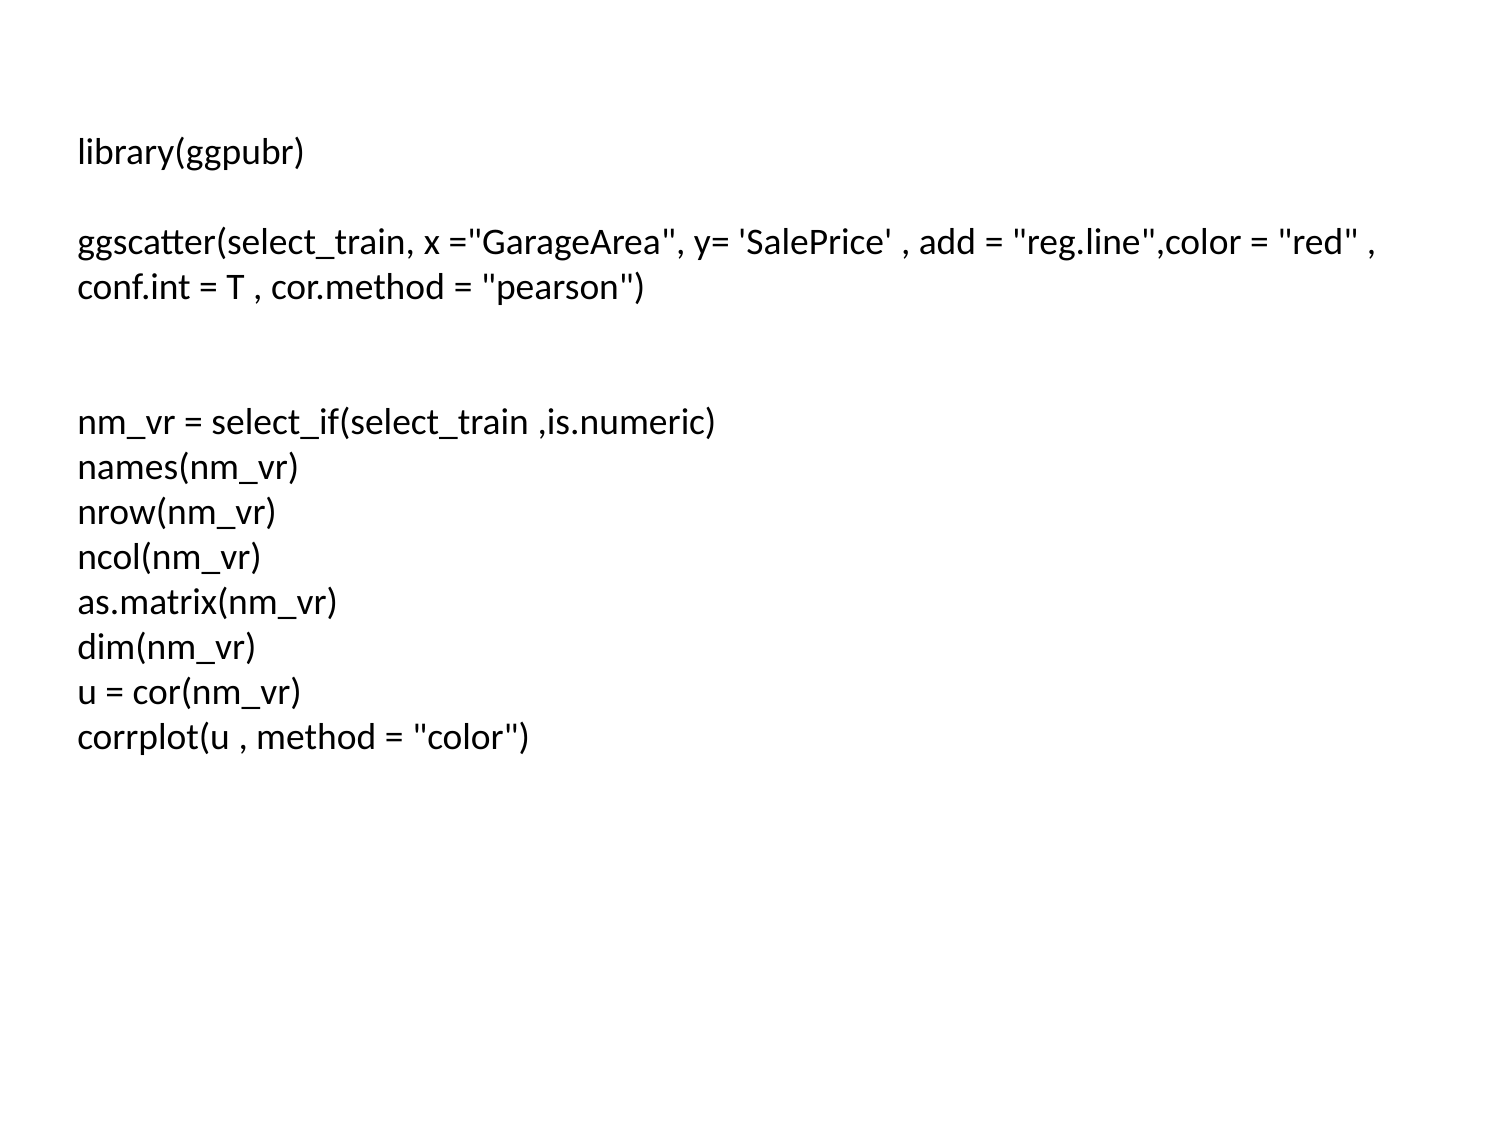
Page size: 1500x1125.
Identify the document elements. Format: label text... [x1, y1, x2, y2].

text_box library(ggpubr) ggscatter(select_train, x ="GarageArea", y= 'SalePrice' , add = "reg.line",color = "red" , conf.int = T , cor.method = "pearson") nm_vr = select_if(select_train ,is.numeric) names(nm_vr) nrow(nm_vr) ncol(nm_vr) as.matrix(nm_vr) dim(nm_vr) u = cor(nm_vr) corrplot(u , method = "color") [62, 74, 1463, 765]
